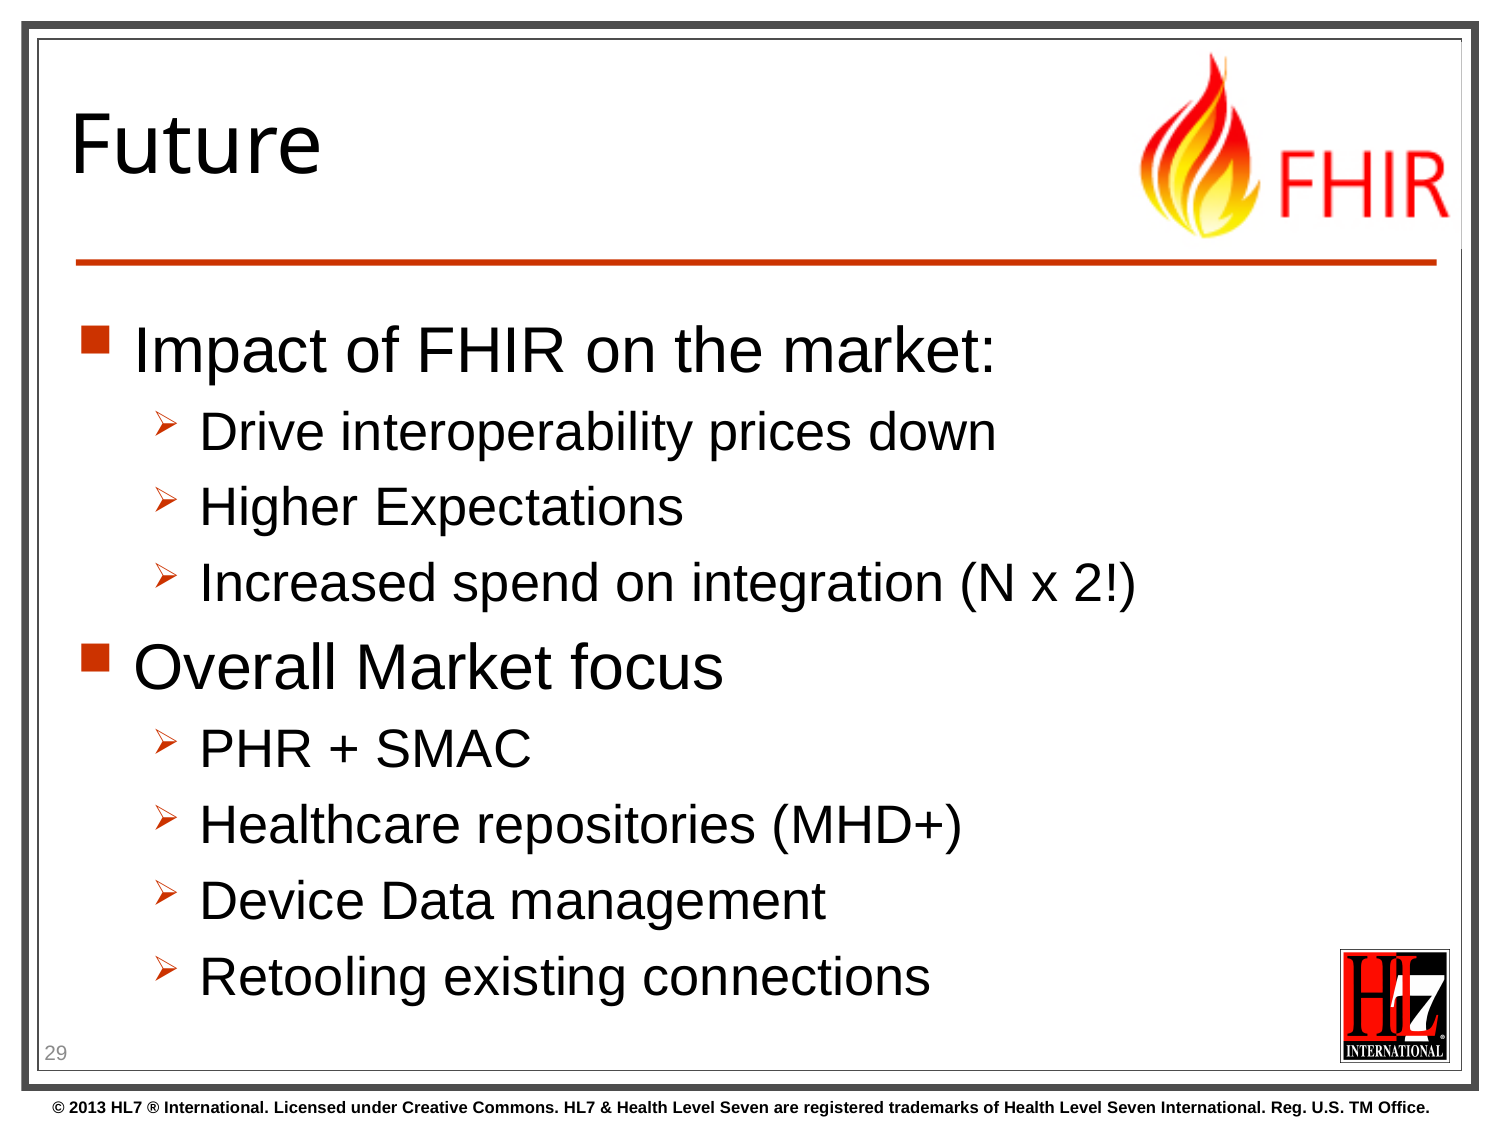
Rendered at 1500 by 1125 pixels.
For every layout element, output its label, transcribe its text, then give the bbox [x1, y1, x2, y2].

picture [1340, 949, 1450, 1063]
slide_number 29 [29, 1034, 148, 1071]
title Future [53, 54, 1128, 244]
picture [1128, 42, 1462, 249]
list Impact of FHIR on the market: Drive interoperability prices down Higher Expectations Increased spend on integration (N x 2!) Overall Market focus PHR + SMAC Healthcare repositories (MHD+) Device Data management Retooling existing connections [62, 299, 1438, 1035]
